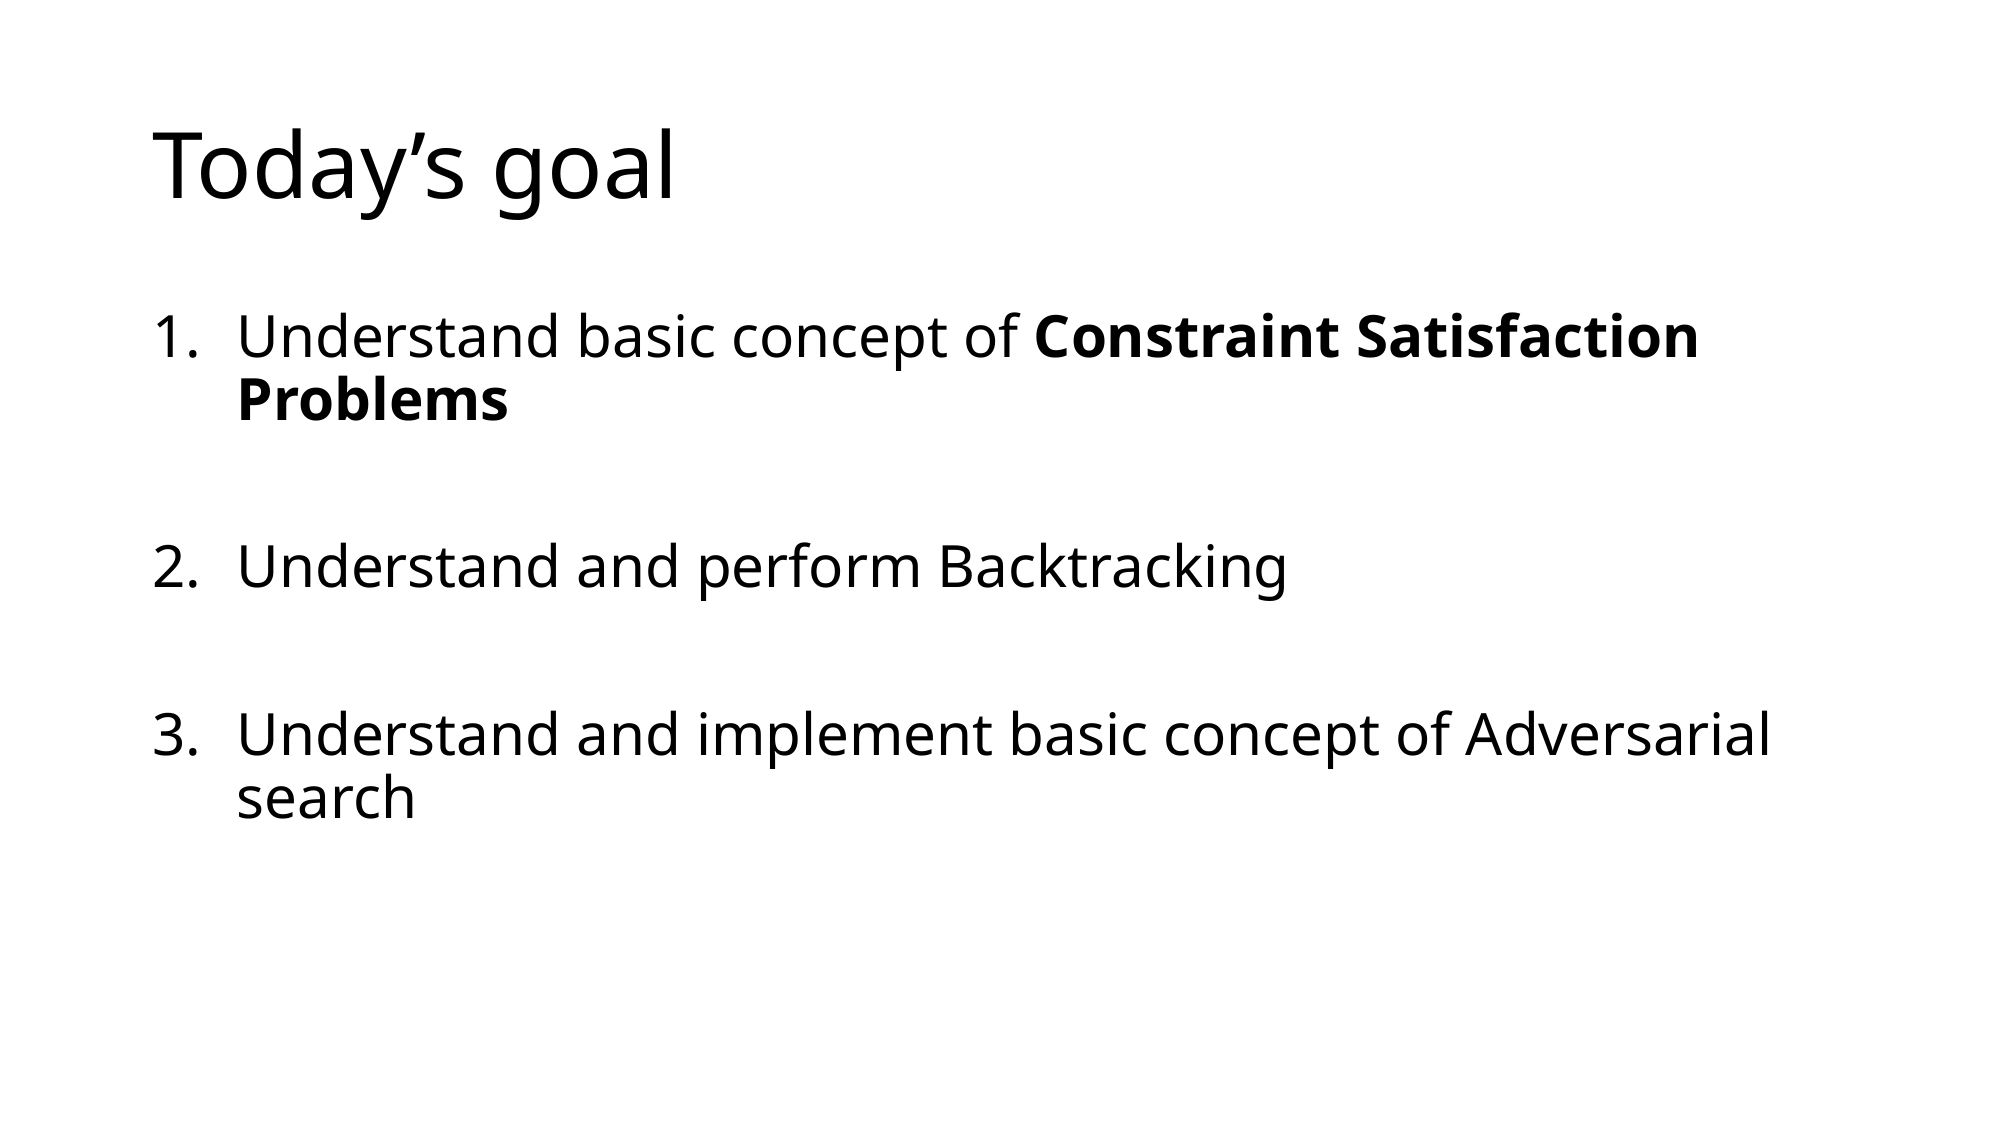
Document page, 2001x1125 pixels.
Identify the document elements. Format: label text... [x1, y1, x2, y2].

list Understand basic concept of Constraint Satisfaction Problems Understand and perform Backtracking Understand and implement basic concept of Adversarial search [137, 299, 1863, 1014]
title Today’s goal [137, 59, 1863, 278]
